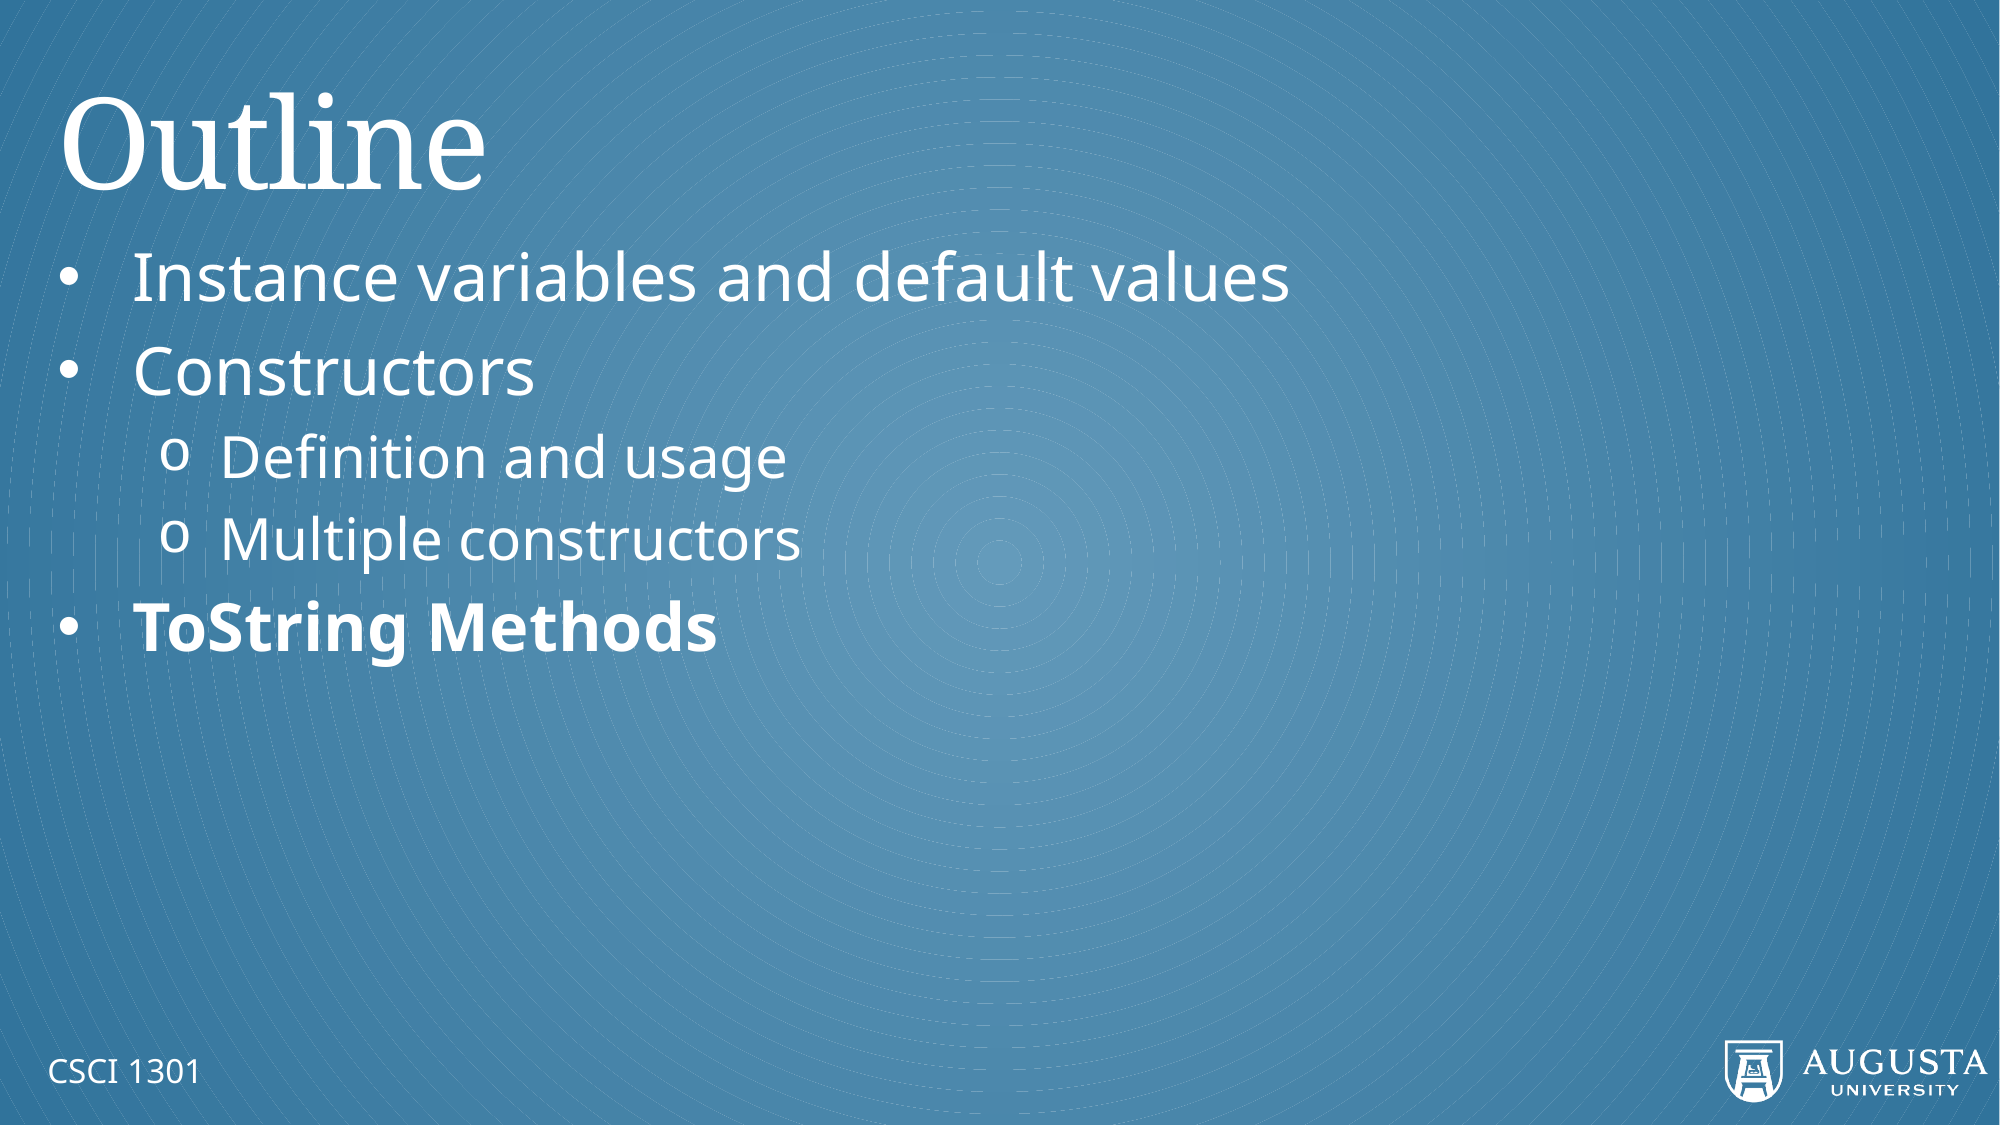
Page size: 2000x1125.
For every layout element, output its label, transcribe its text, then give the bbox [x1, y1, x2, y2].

title Outline [37, 37, 1963, 224]
picture [1712, 999, 2000, 1125]
footer CSCI 1301 [37, 1042, 660, 1103]
list Instance variables and default values Constructors Definition and usage Multiple constructors ToString Methods [37, 224, 1963, 1005]
